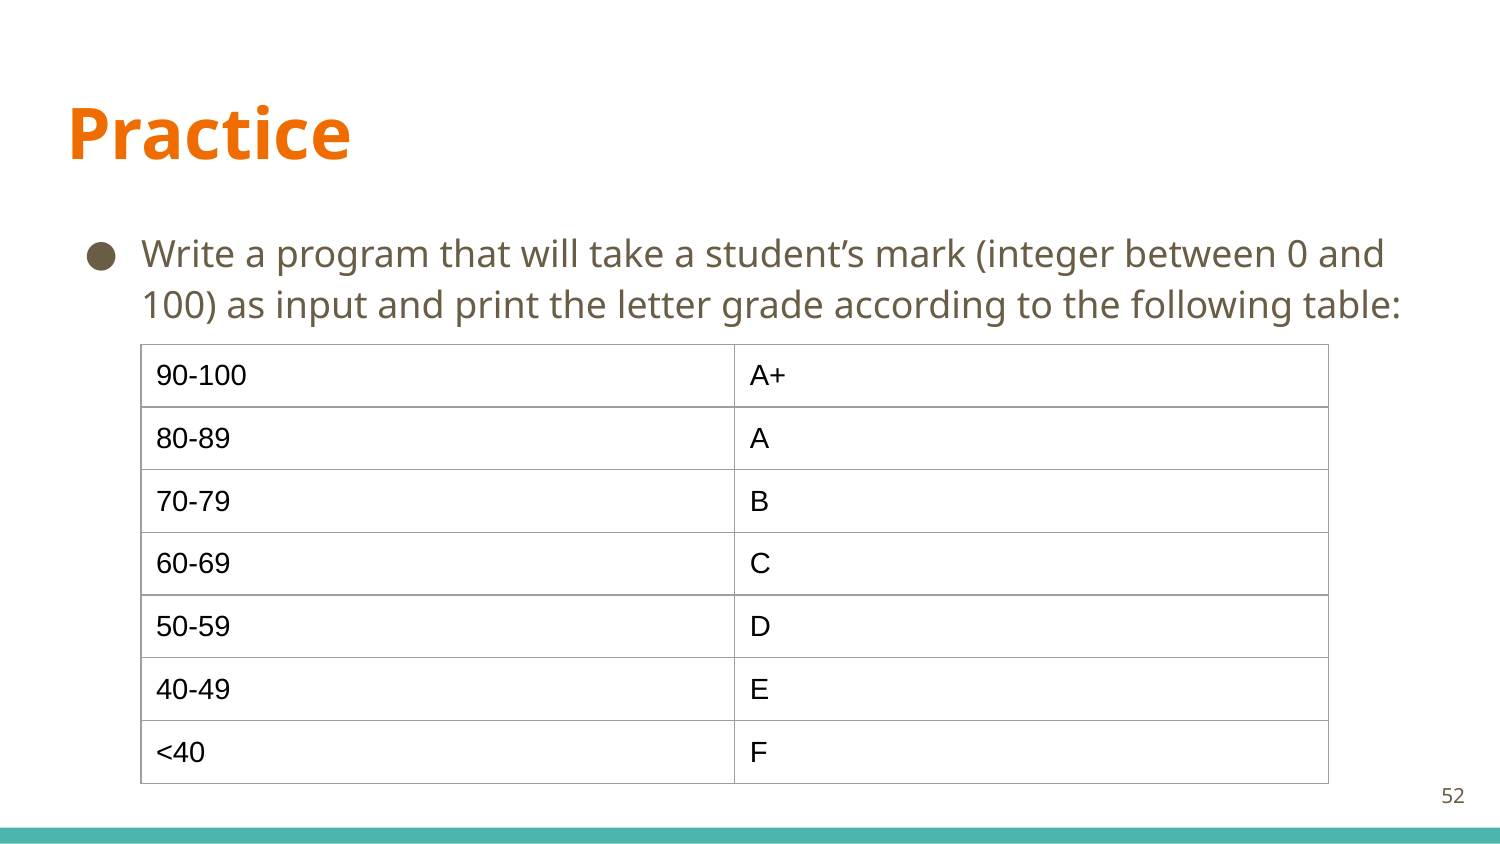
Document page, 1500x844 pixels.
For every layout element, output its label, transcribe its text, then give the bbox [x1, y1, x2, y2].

table_cell C [735, 533, 1328, 594]
slide_number ‹#› [1389, 764, 1480, 830]
list Write a program that will take a student’s mark (integer between 0 and 100) as input and print the letter grade according to the following table: [51, 207, 1449, 750]
table_cell B [735, 470, 1328, 532]
table_cell 70-79 [142, 470, 734, 532]
table_cell E [735, 658, 1328, 720]
table_cell A [735, 408, 1328, 469]
table_cell 60-69 [142, 533, 734, 594]
table_cell 80-89 [142, 408, 734, 469]
table_header A+ [735, 345, 1328, 406]
table_cell D [735, 596, 1328, 657]
table_cell 40-49 [142, 658, 734, 720]
title Practice [51, 72, 1449, 189]
table_header 90-100 [142, 345, 734, 406]
table_cell 50-59 [142, 596, 734, 657]
table_cell F [735, 721, 1328, 783]
table_cell <40 [142, 721, 734, 783]
